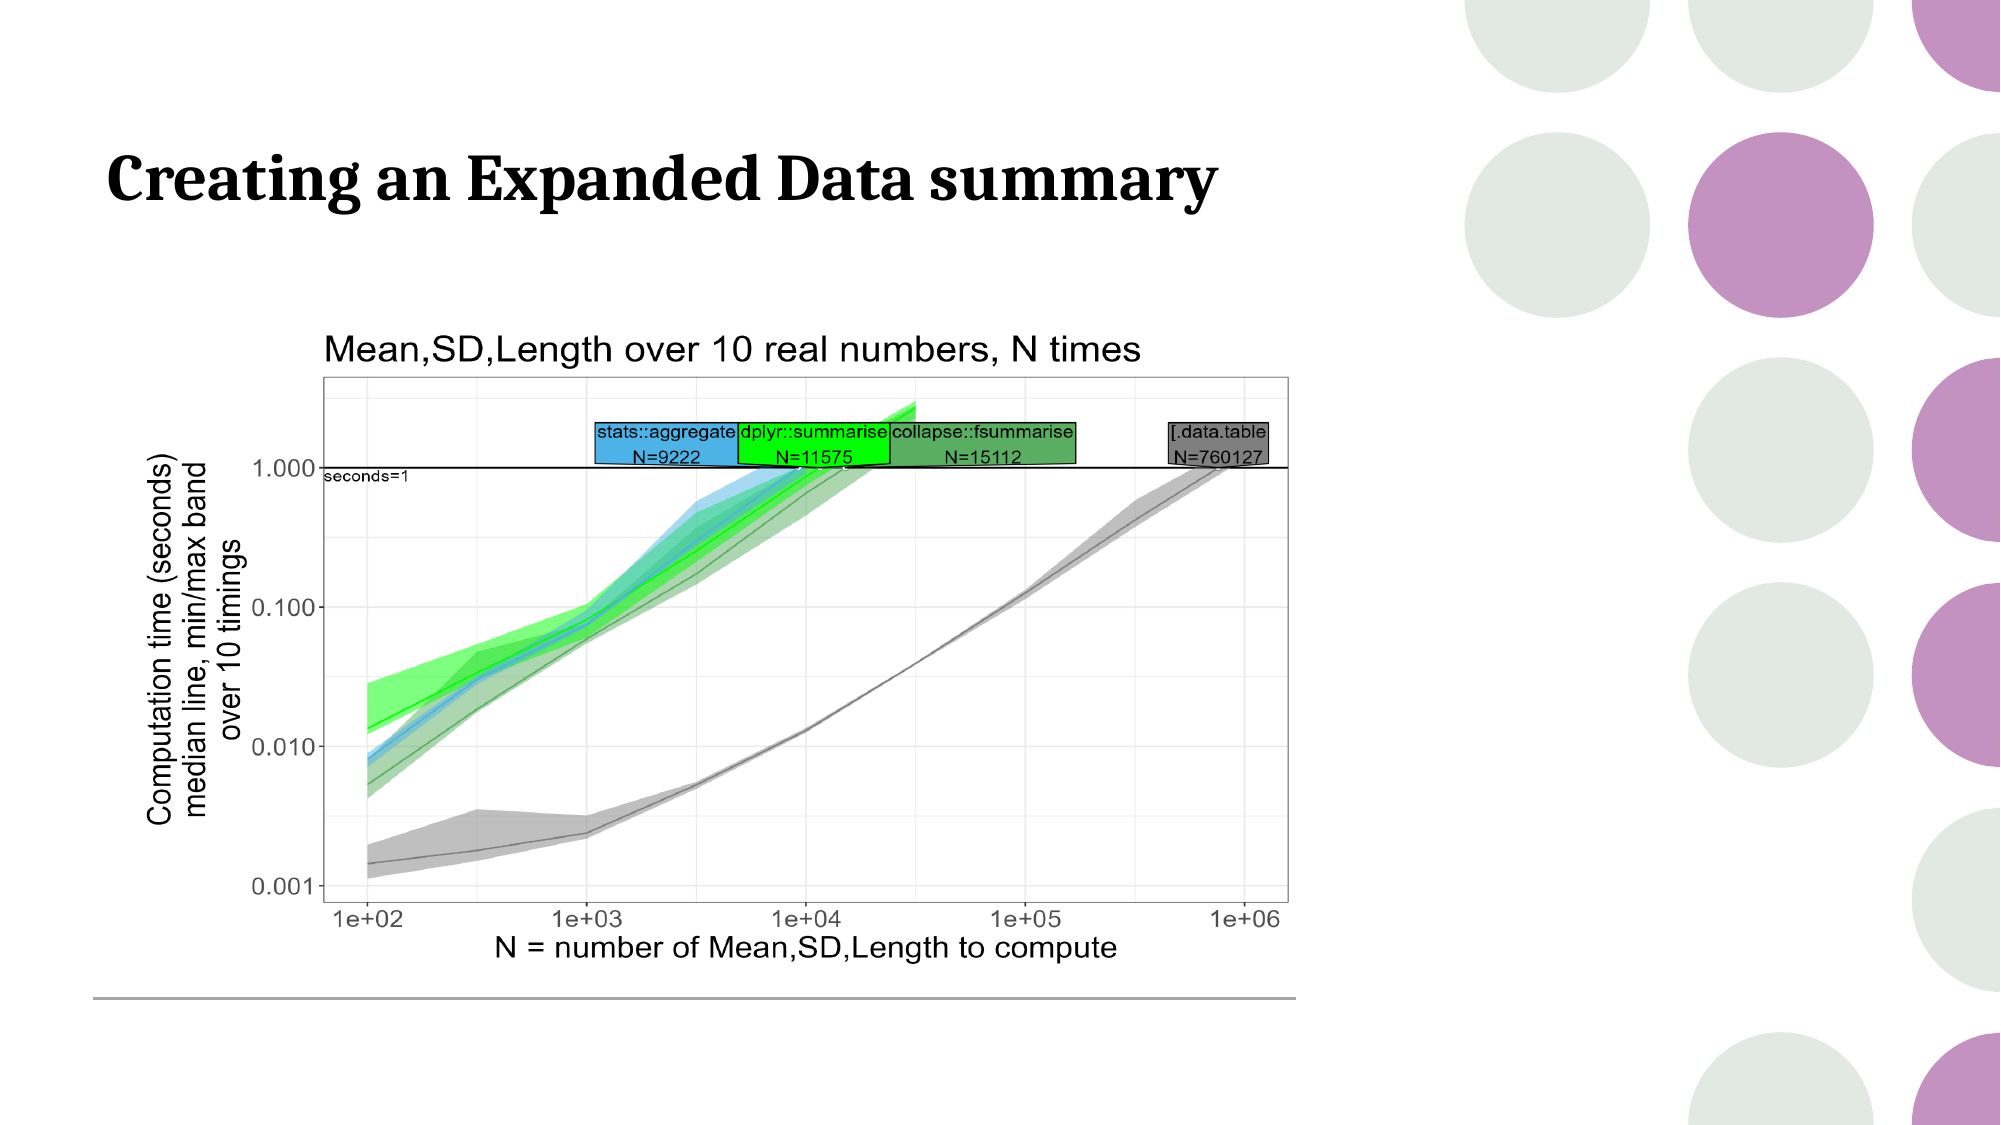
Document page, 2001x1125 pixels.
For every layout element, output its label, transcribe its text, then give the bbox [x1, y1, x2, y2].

title Creating an Expanded Data summary [92, 126, 1297, 335]
picture [138, 327, 1297, 972]
